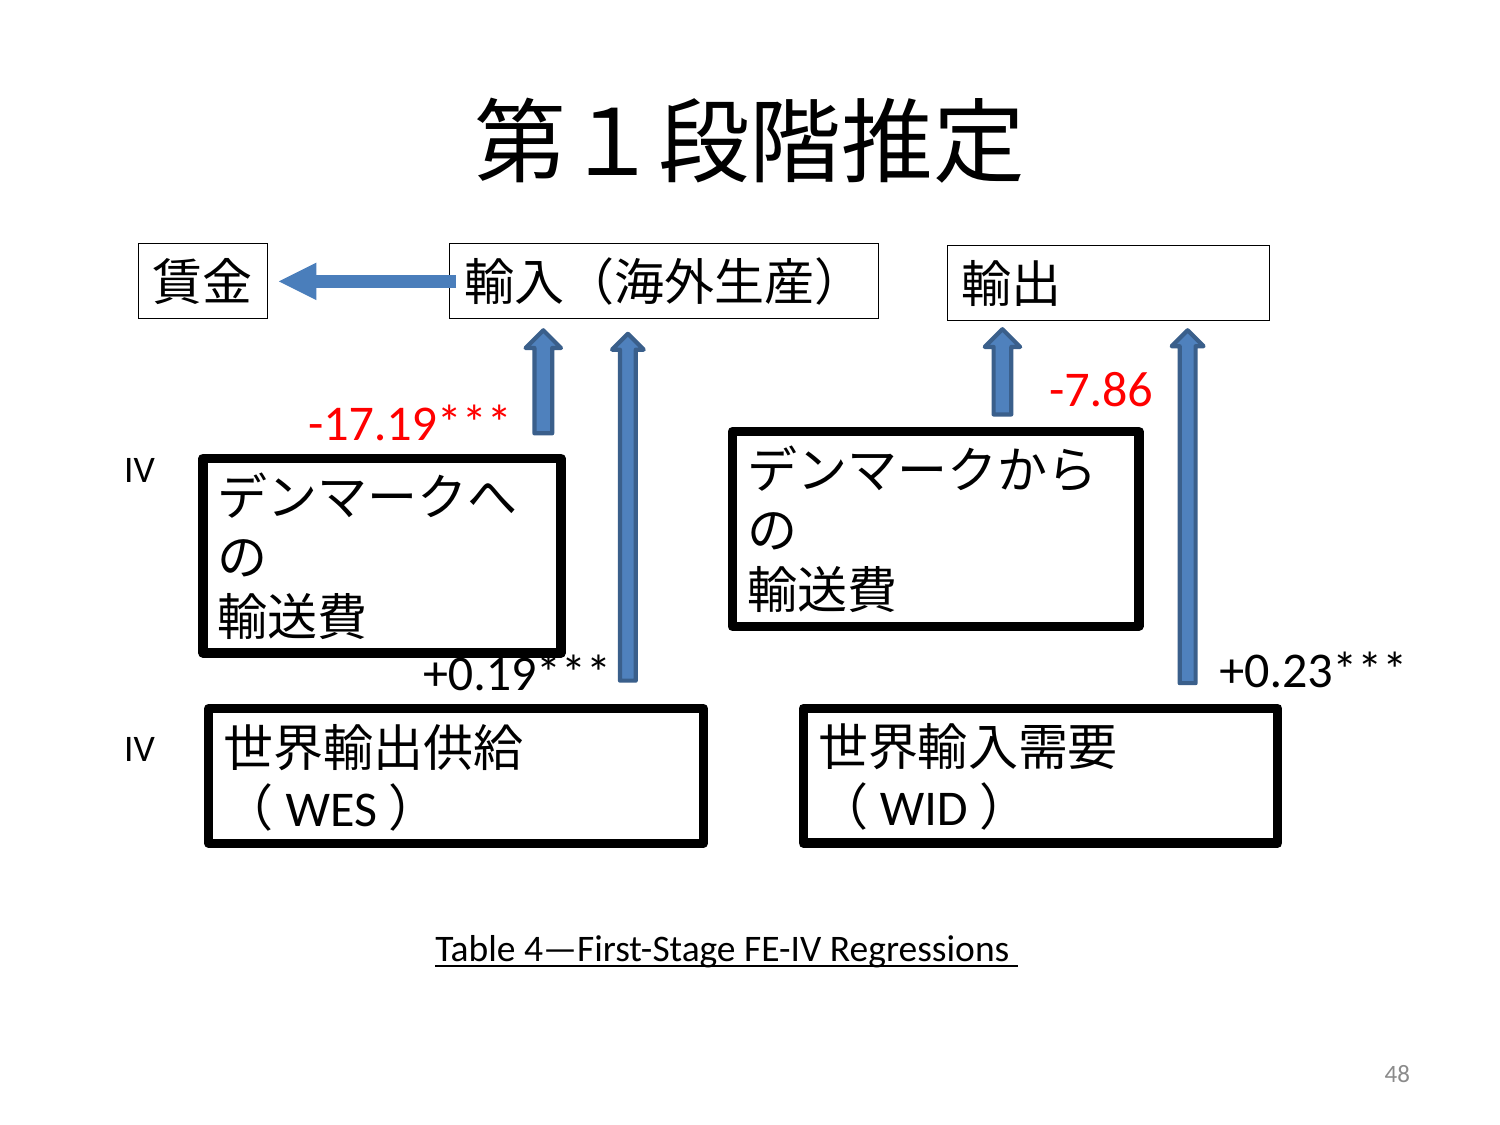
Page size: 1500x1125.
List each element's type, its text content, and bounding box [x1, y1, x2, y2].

text_box Table 4—First-Stage FE-IV Regressions [420, 917, 1080, 977]
text_box -7.86 [1034, 348, 1168, 424]
text_box 賃金 [138, 243, 268, 319]
text_box デンマークからの 輸送費 [732, 431, 1139, 627]
text_box 世界輸入需要（WID） [803, 708, 1278, 844]
text_box [523, 328, 563, 436]
text_box デンマークへの 輸送費 [202, 458, 561, 653]
text_box [1169, 328, 1206, 686]
text_box +0.23*** [1204, 630, 1423, 705]
text_box IV [109, 437, 170, 498]
text_box IV [109, 716, 170, 776]
text_box -17.19*** [293, 382, 527, 458]
text_box 世界輸出供給（WES） [208, 708, 704, 844]
text_box 輸入（海外生産） [449, 243, 879, 319]
text_box 輸出 [947, 245, 1270, 321]
text_box [610, 331, 646, 683]
title 第１段階推定 [75, 45, 1425, 233]
text_box +0.19*** [408, 632, 627, 708]
slide_number 48 [1074, 1042, 1425, 1103]
text_box [982, 327, 1023, 417]
